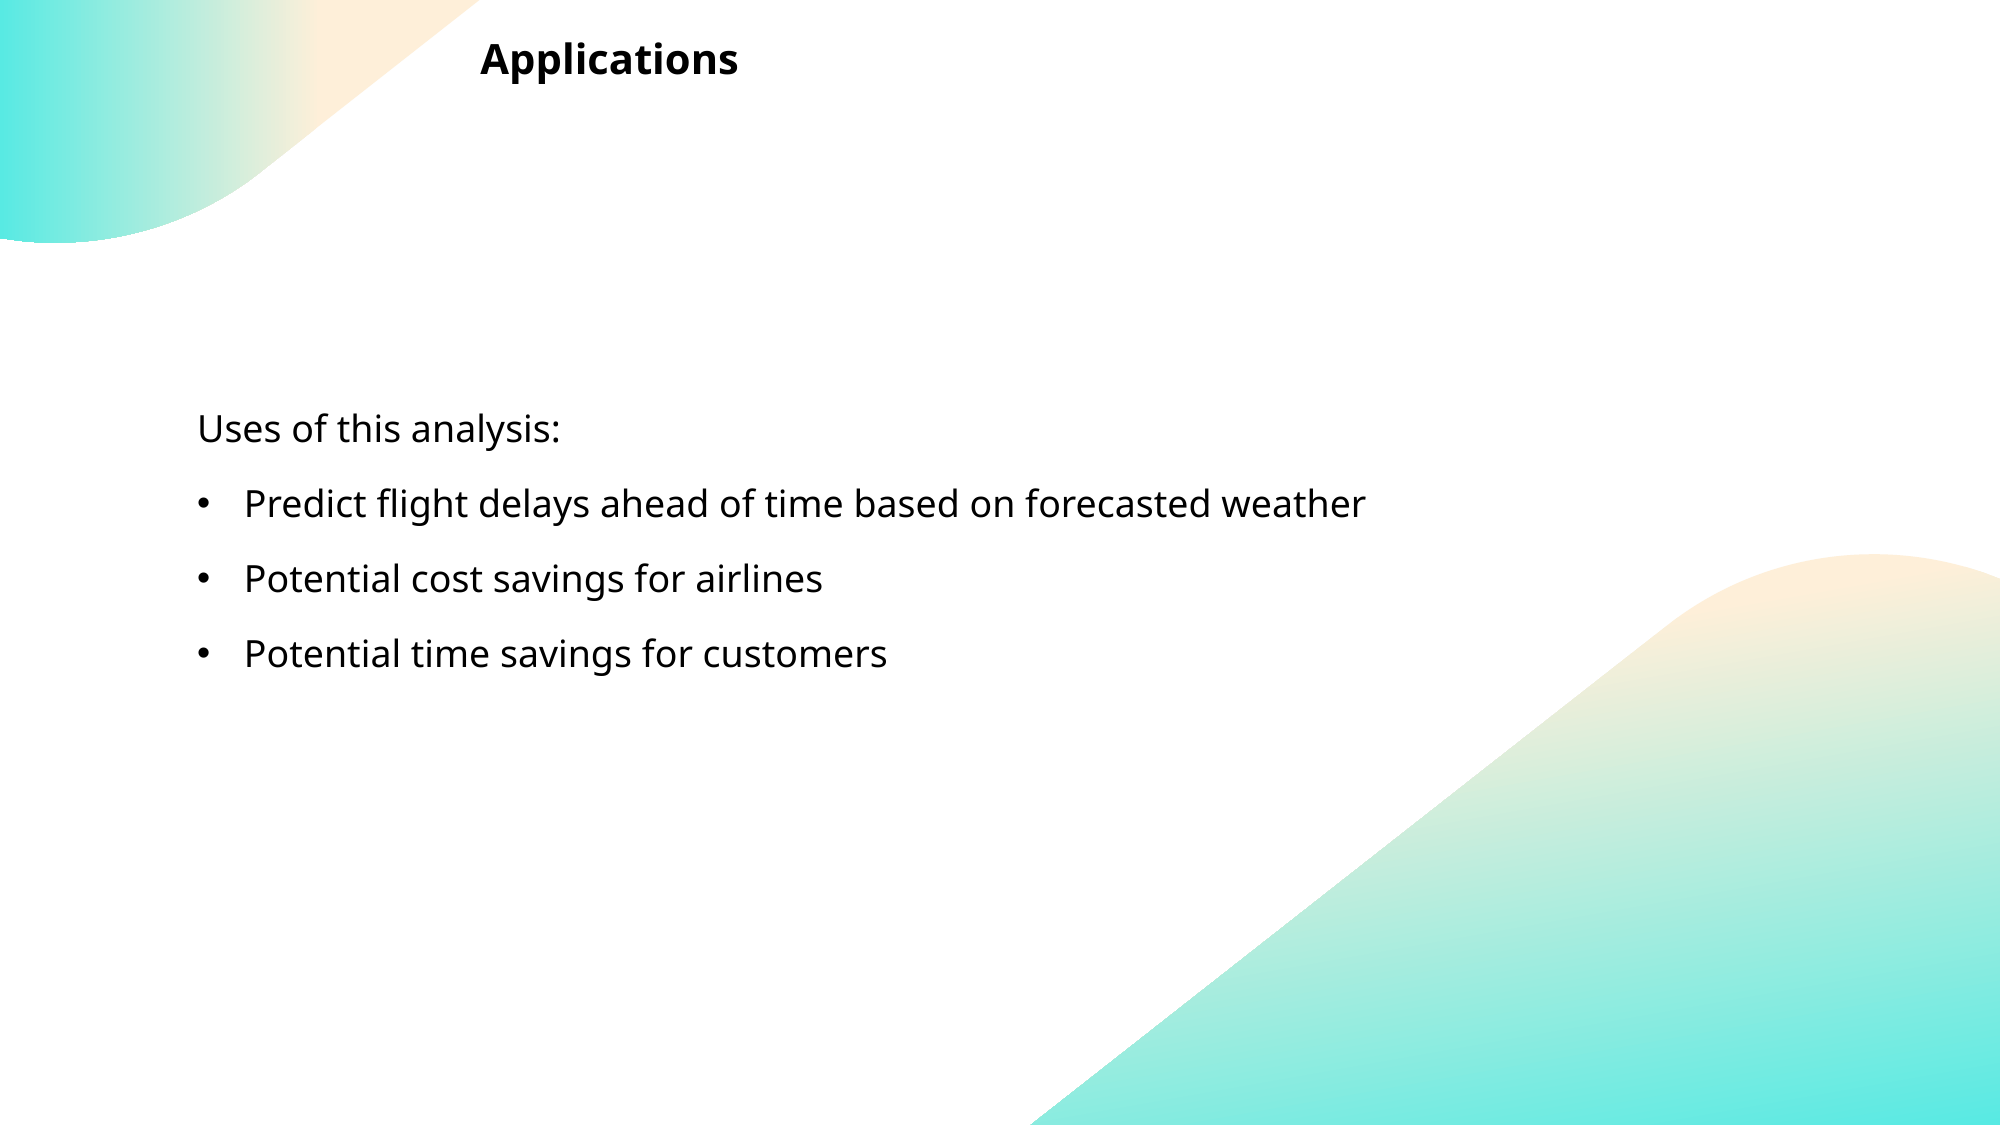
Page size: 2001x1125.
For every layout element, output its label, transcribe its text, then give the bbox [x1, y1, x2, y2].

title Applications [80, 14, 1140, 92]
list Uses of this analysis: Predict flight delays ahead of time based on forecasted weather Potential cost savings for airlines Potential time savings for customers [182, 388, 1445, 737]
